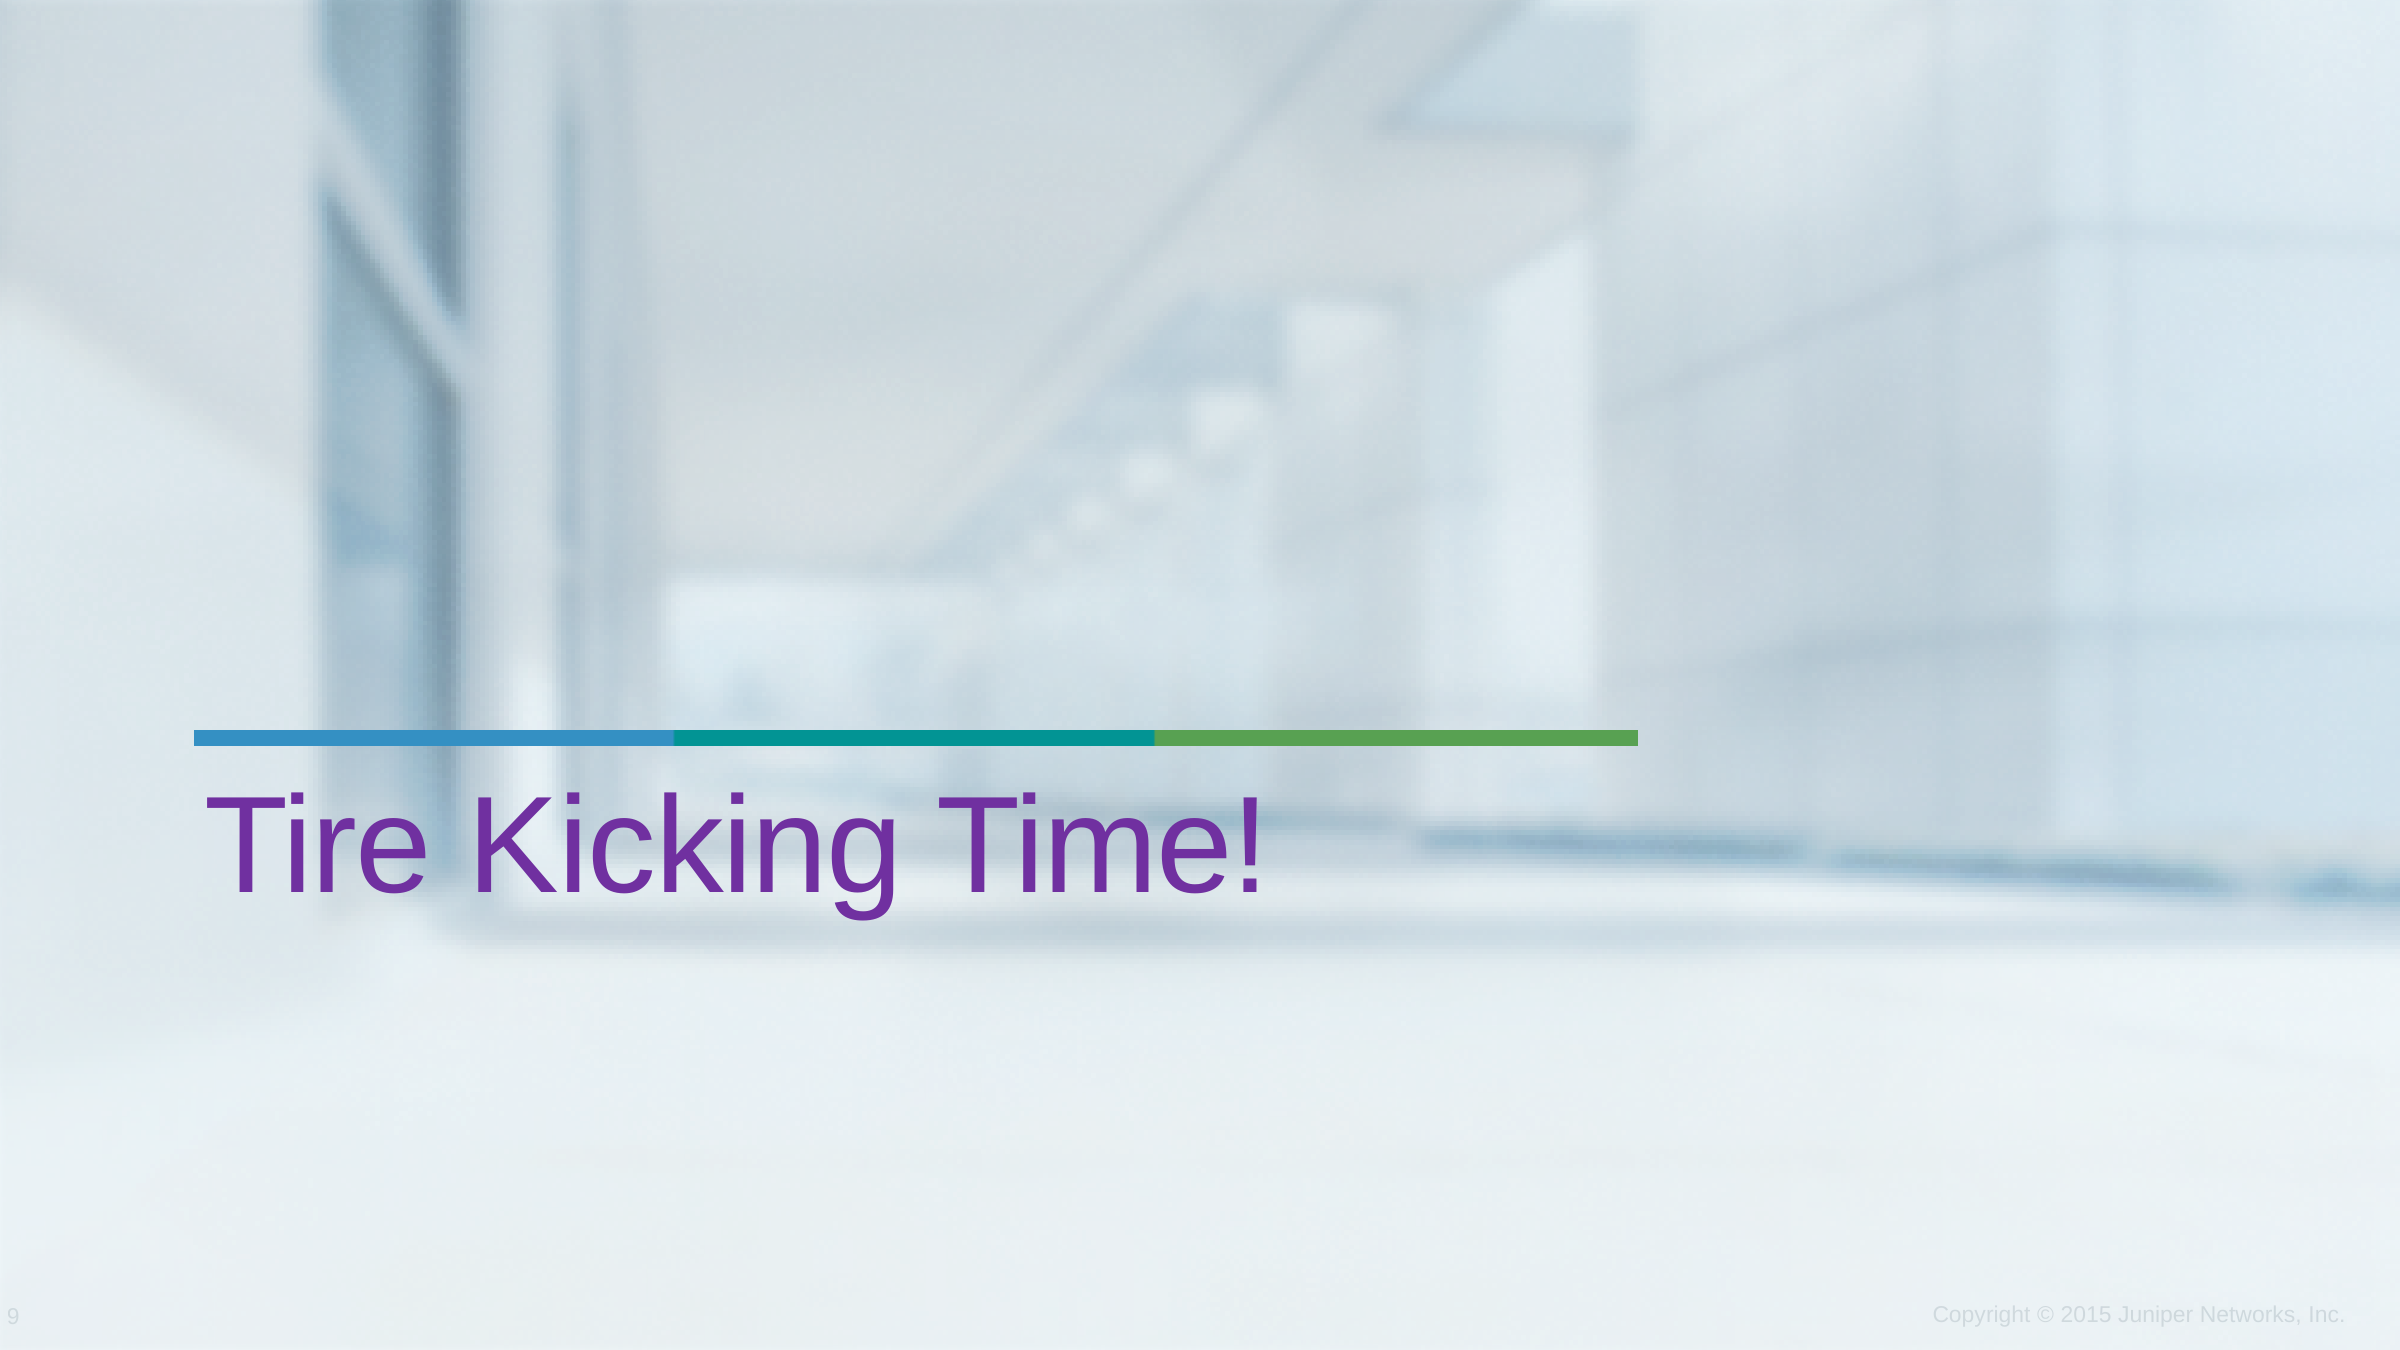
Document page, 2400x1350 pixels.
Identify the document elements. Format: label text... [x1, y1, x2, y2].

title Tire Kicking Time! [189, 759, 1675, 1028]
picture [194, 730, 1638, 746]
